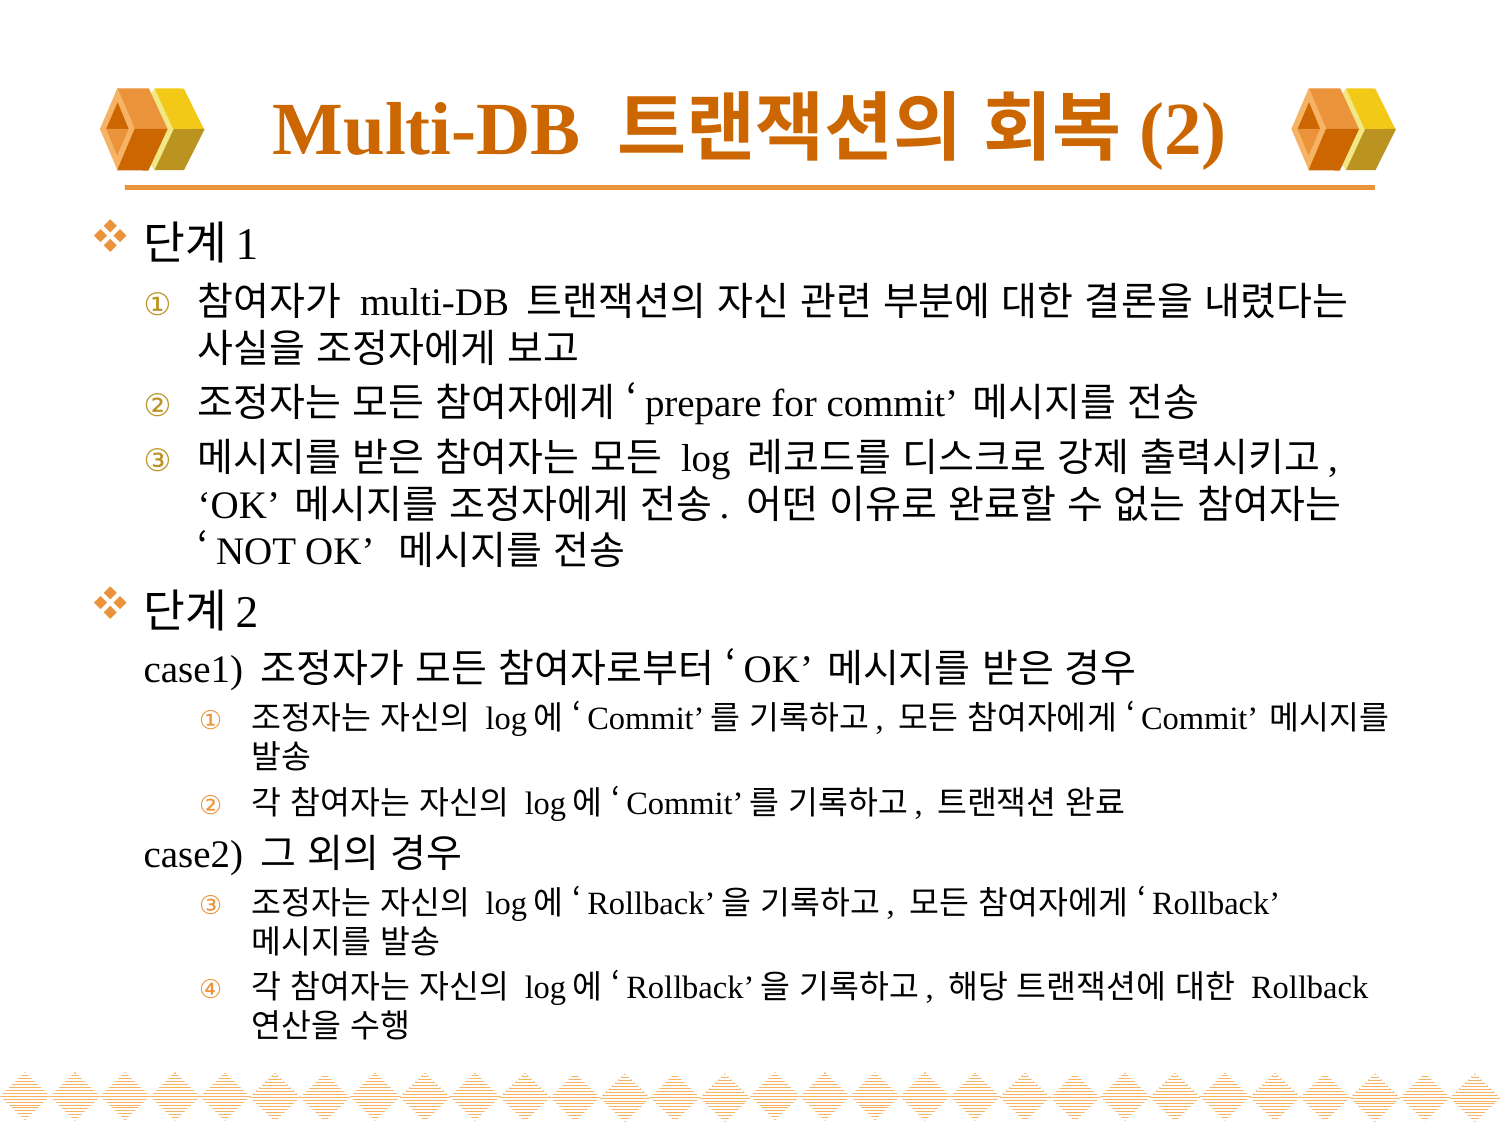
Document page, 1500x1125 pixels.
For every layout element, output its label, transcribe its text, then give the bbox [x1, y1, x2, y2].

list 단계1 참여자가 multi-DB 트랜잭션의 자신 관련 부분에 대한 결론을 내렸다는 사실을 조정자에게 보고 조정자는 모든 참여자에게 ‘prepare for commit’ 메시지를 전송 메시지를 받은 참여자는 모든 log 레코드를 디스크로 강제 출력시키고, ‘OK’ 메시지를 조정자에게 전송. 어떤 이유로 완료할 수 없는 참여자는 ‘NOT OK’ 메시지를 전송 단계2 case1) 조정자가 모든 참여자로부터 ‘OK’ 메시지를 받은 경우 조정자는 자신의 log에 ‘Commit’를 기록하고, 모든 참여자에게 ‘Commit’ 메시지를 발송 각 참여자는 자신의 log에 ‘Commit’를 기록하고, 트랜잭션 완료 case2) 그 외의 경우 조정자는 자신의 log에 ‘Rollback’을 기록하고, 모든 참여자에게 ‘Rollback’ 메시지를 발송 각 참여자는 자신의 log에 ‘Rollback’을 기록하고, 해당 트랜잭션에 대한 Rollback 연산을 수행 [75, 202, 1425, 1061]
title Multi-DB 트랜잭션의 회복(2) [75, 67, 1425, 182]
